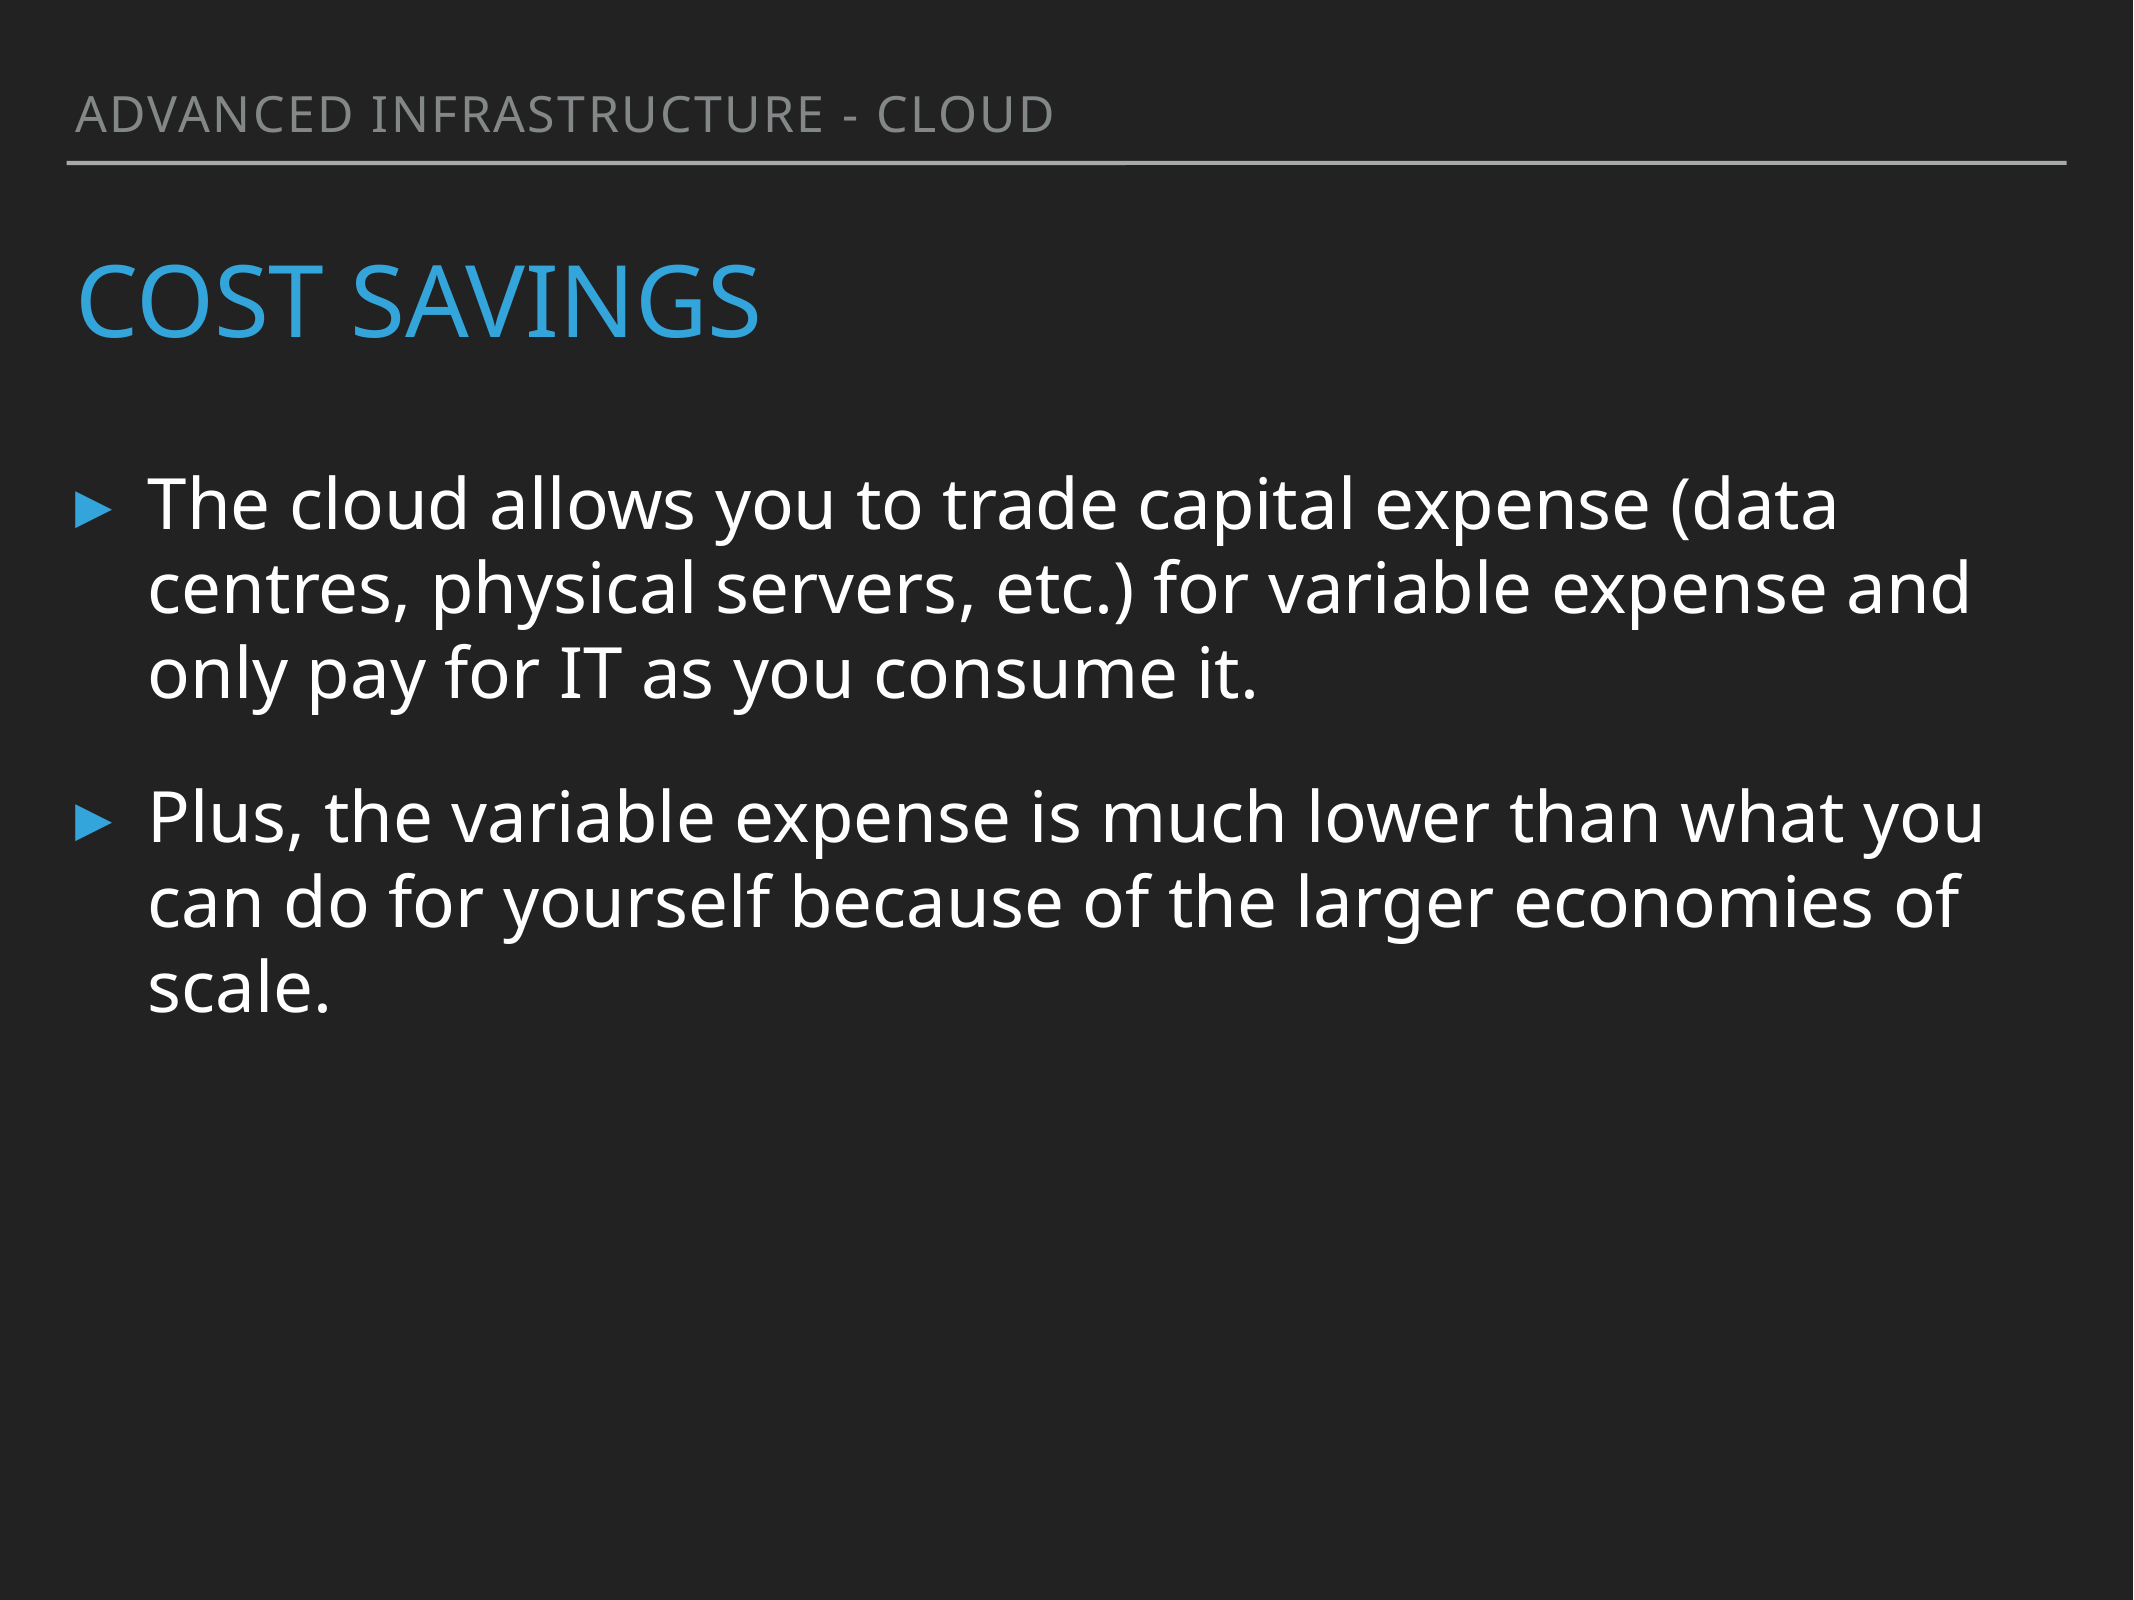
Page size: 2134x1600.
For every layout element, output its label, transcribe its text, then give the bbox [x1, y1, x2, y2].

list Advanced infrastructure - cloud [66, 74, 1901, 151]
list The cloud allows you to trade capital expense (data centres, physical servers, etc.) for variable expense and only pay for IT as you consume it. Plus, the variable expense is much lower than what you can do for yourself because of the larger economies of scale. [66, 449, 2068, 1453]
title Cost savings [66, 251, 2068, 372]
